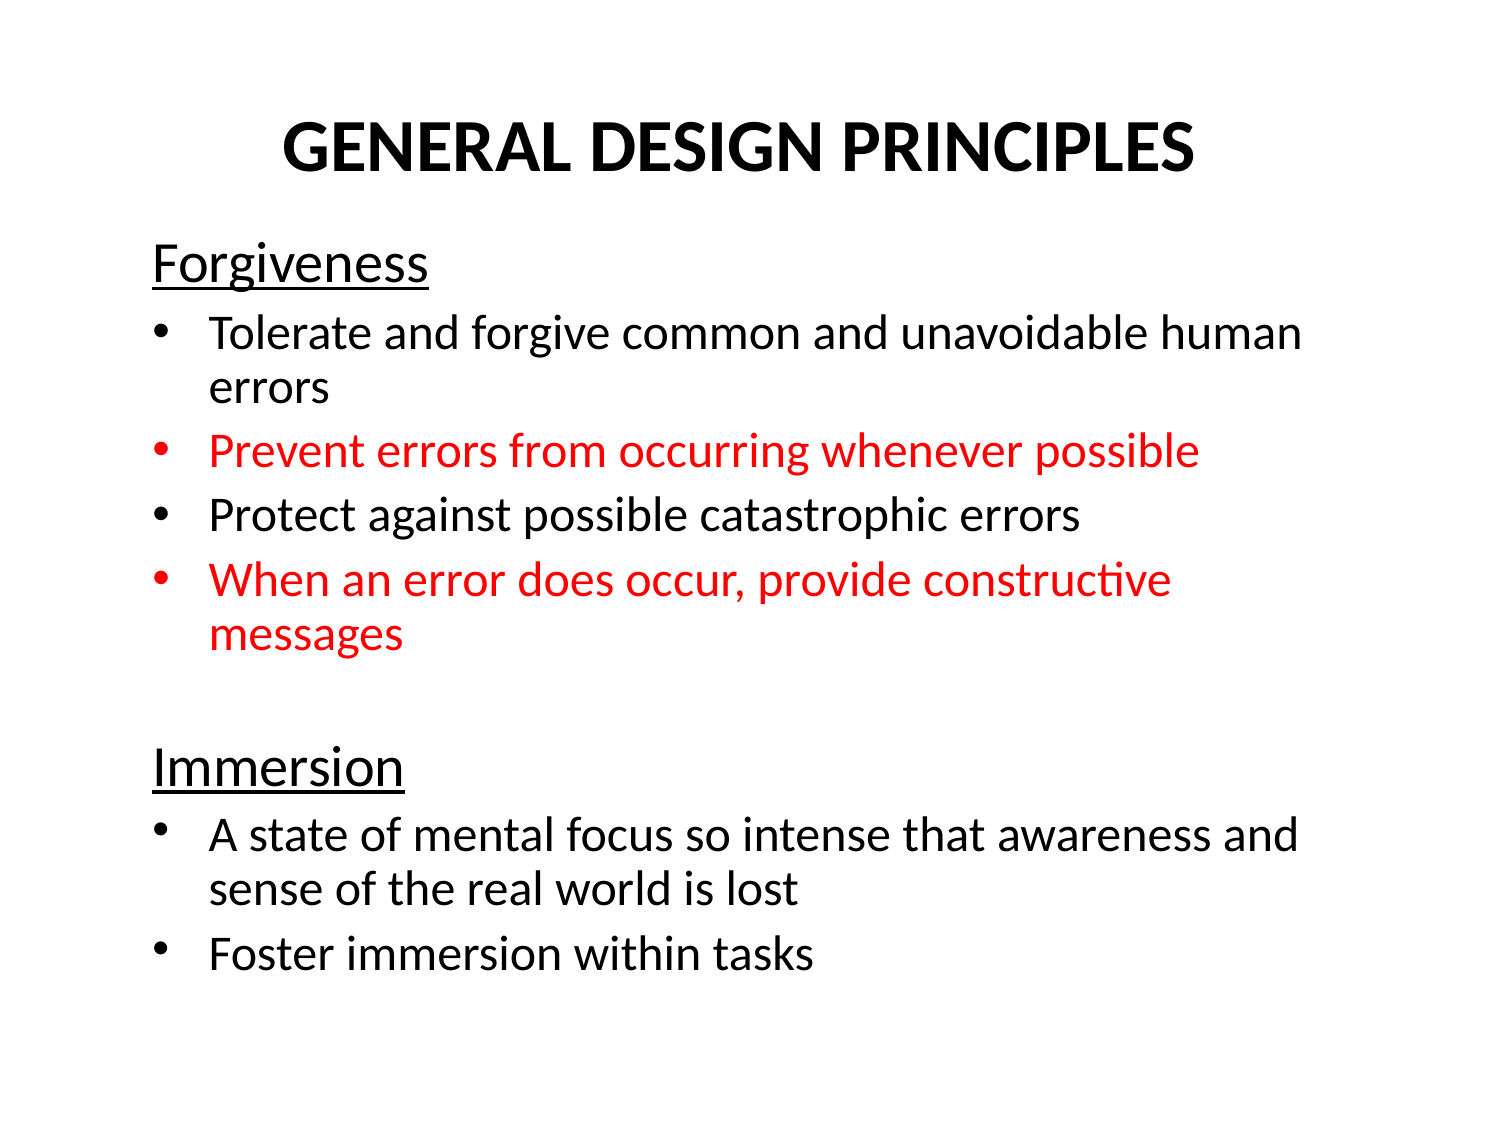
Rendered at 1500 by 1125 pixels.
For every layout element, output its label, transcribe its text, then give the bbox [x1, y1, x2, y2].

title GENERAL DESIGN PRINCIPLES [75, 45, 1425, 200]
list Forgiveness Tolerate and forgive common and unavoidable human errors Prevent errors from occurring whenever possible Protect against possible catastrophic errors When an error does occur, provide constructive messages Immersion A state of mental focus so intense that awareness and sense of the real world is lost Foster immersion within tasks [137, 224, 1388, 1050]
